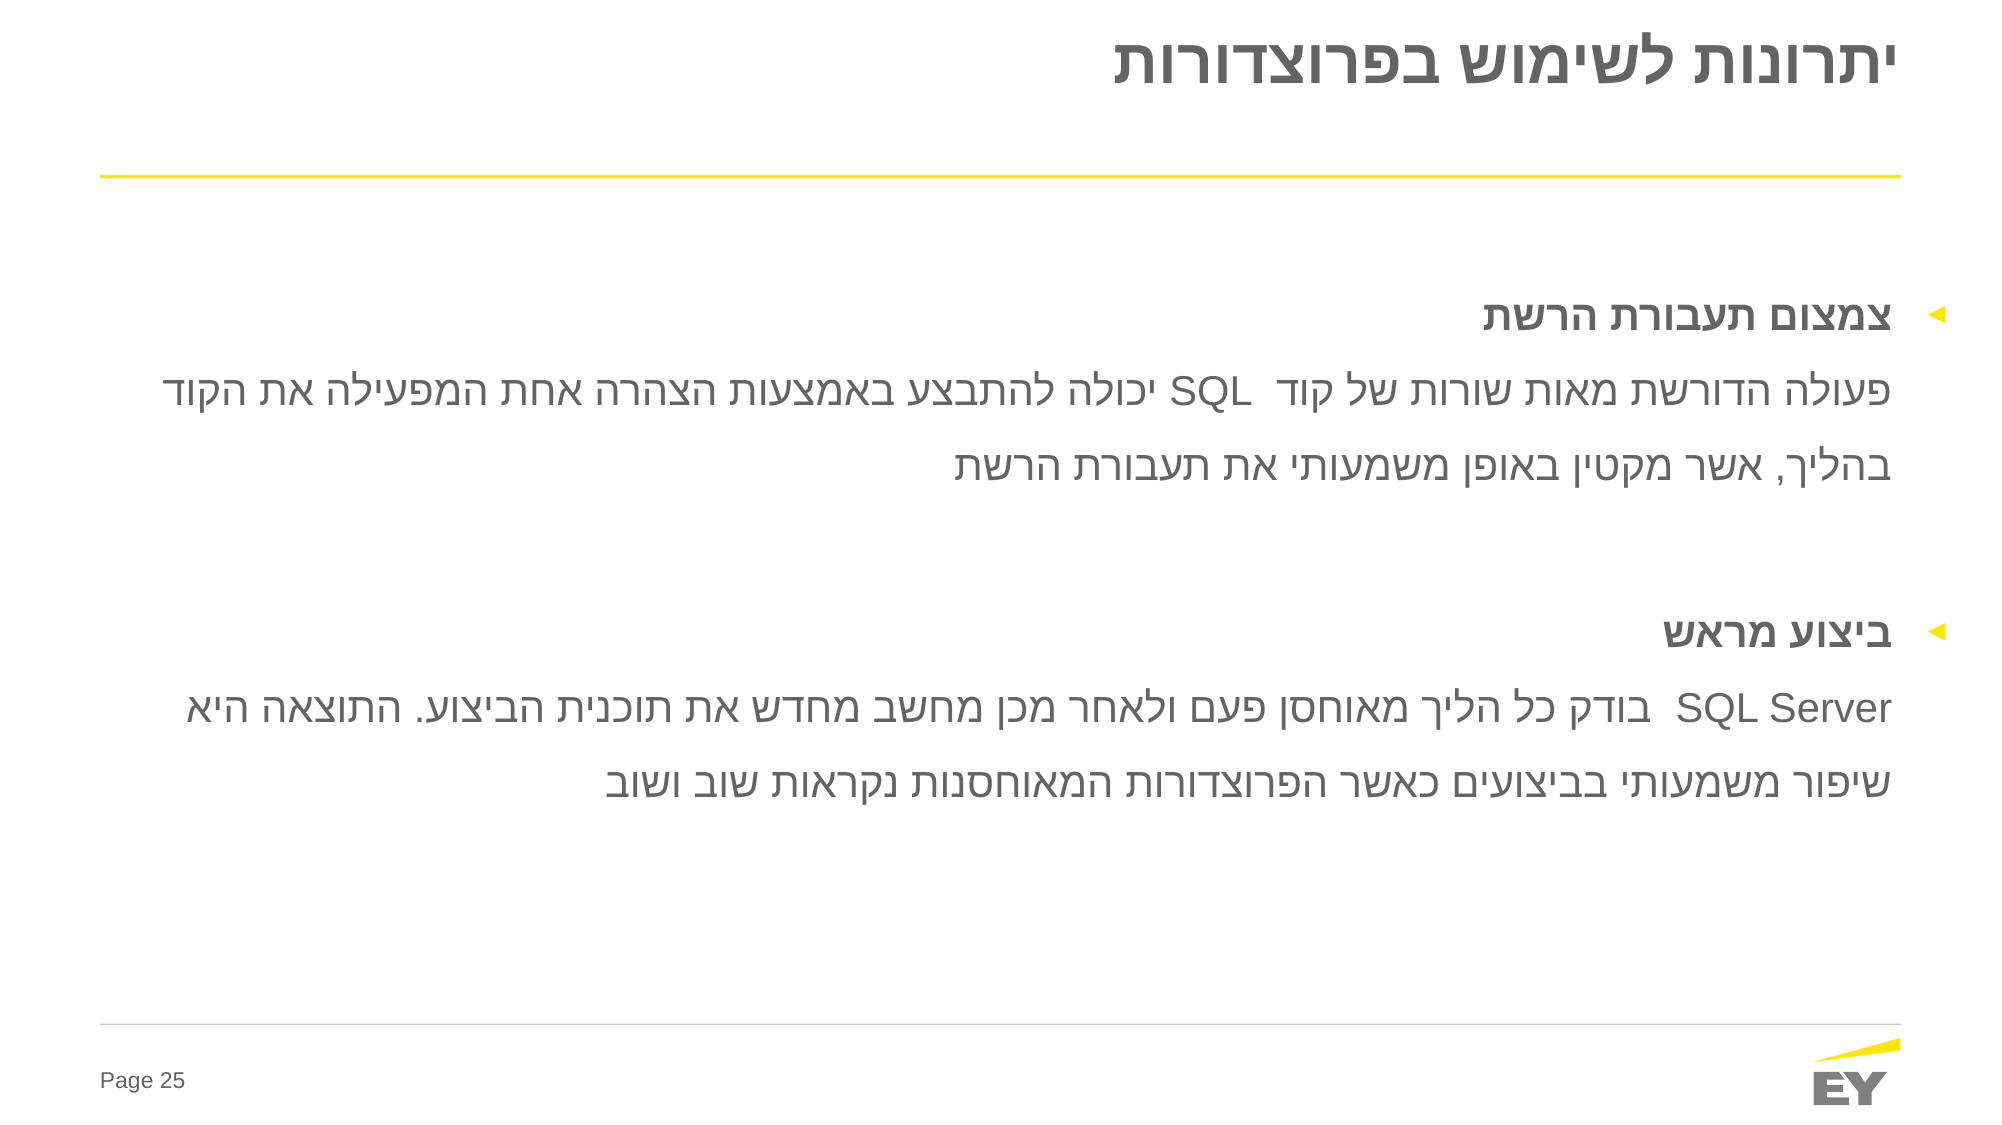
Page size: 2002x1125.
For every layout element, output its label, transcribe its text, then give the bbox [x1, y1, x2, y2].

text_box [121, 238, 1926, 971]
text_box צמצום תעבורת הרשת פעולה הדורשת מאות שורות של קוד SQL יכולה להתבצע באמצעות הצהרה אחת המפעילה את הקוד בהליך, אשר מקטין באופן משמעותי את תעבורת הרשת ביצוע מראש SQL Server בודק כל הליך מאוחסן פעם ולאחר מכן מחשב מחדש את תוכנית הביצוע. התוצאה היא שיפור משמעותי בביצועים כאשר הפרוצדורות המאוחסנות נקראות שוב ושוב [146, 263, 1951, 996]
title יתרונות לשימוש בפרוצדורות [100, 33, 1902, 175]
text_box [123, 971, 1929, 1030]
